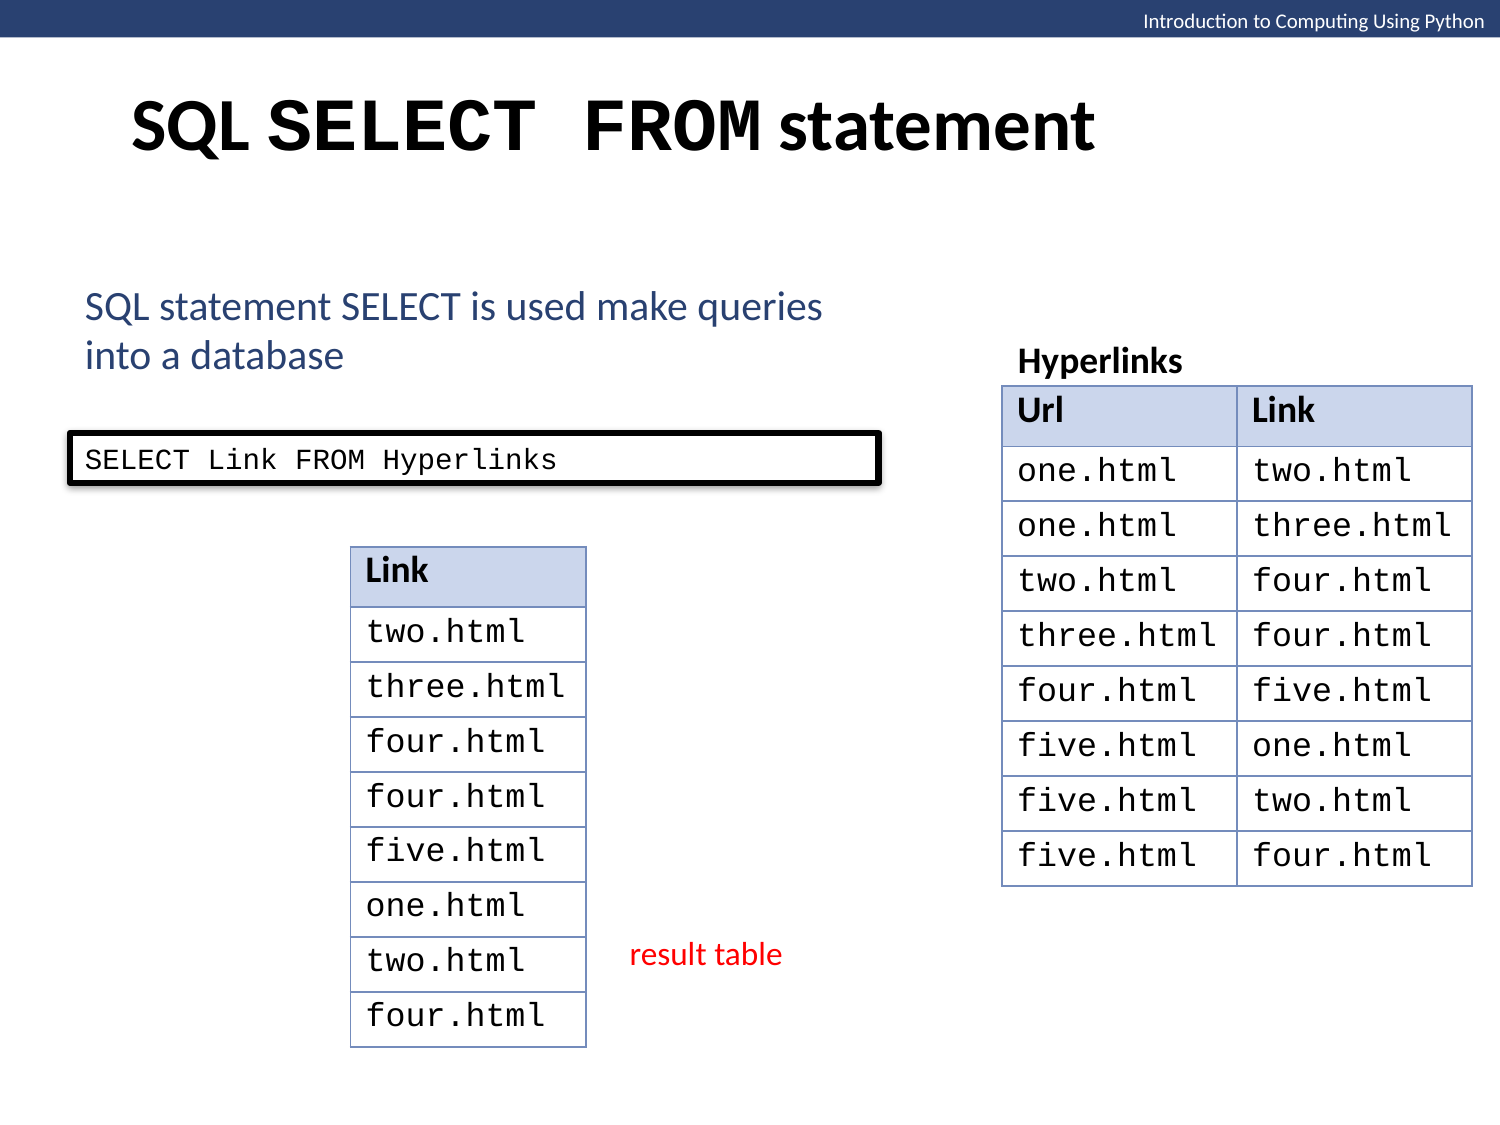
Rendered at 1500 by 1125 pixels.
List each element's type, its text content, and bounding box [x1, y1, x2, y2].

table_header Link [1238, 387, 1471, 446]
table_cell one.html [351, 883, 585, 936]
text_box SQL statement SELECT is used make queries into a database [69, 270, 879, 386]
table_cell four.html [351, 993, 585, 1046]
table_cell five.html [1003, 777, 1236, 830]
table_header Url [1003, 387, 1236, 446]
text_box [0, 0, 116, 38]
table_cell four.html [1003, 667, 1236, 720]
table_cell one.html [1003, 502, 1236, 555]
table_cell three.html [351, 663, 585, 716]
table_cell four.html [351, 773, 585, 826]
table_cell four.html [1238, 832, 1471, 885]
table_cell five.html [1238, 667, 1471, 720]
text_box Introduction to Computing Using Python [1392, 0, 1500, 40]
table_cell five.html [351, 828, 585, 881]
text_box SELECT Link FROM Hyperlinks [69, 432, 879, 484]
table_cell four.html [351, 718, 585, 771]
table_cell five.html [1003, 832, 1236, 885]
table_cell one.html [1003, 447, 1236, 500]
table_cell one.html [1238, 722, 1471, 775]
table_cell two.html [351, 608, 585, 661]
table_cell four.html [1238, 612, 1471, 665]
table_cell two.html [1003, 557, 1236, 610]
text_box result table [614, 924, 798, 980]
table_cell two.html [1238, 447, 1471, 500]
table_cell five.html [1003, 722, 1236, 775]
table_cell four.html [1238, 557, 1471, 610]
text_box SQL SELECT FROM statement [116, 0, 1392, 242]
text_box Hyperlinks [1002, 328, 1199, 389]
table_header Link [351, 548, 585, 606]
table_cell two.html [1238, 777, 1471, 830]
table_cell two.html [351, 938, 585, 991]
table_cell three.html [1238, 502, 1471, 555]
table_cell three.html [1003, 612, 1236, 665]
